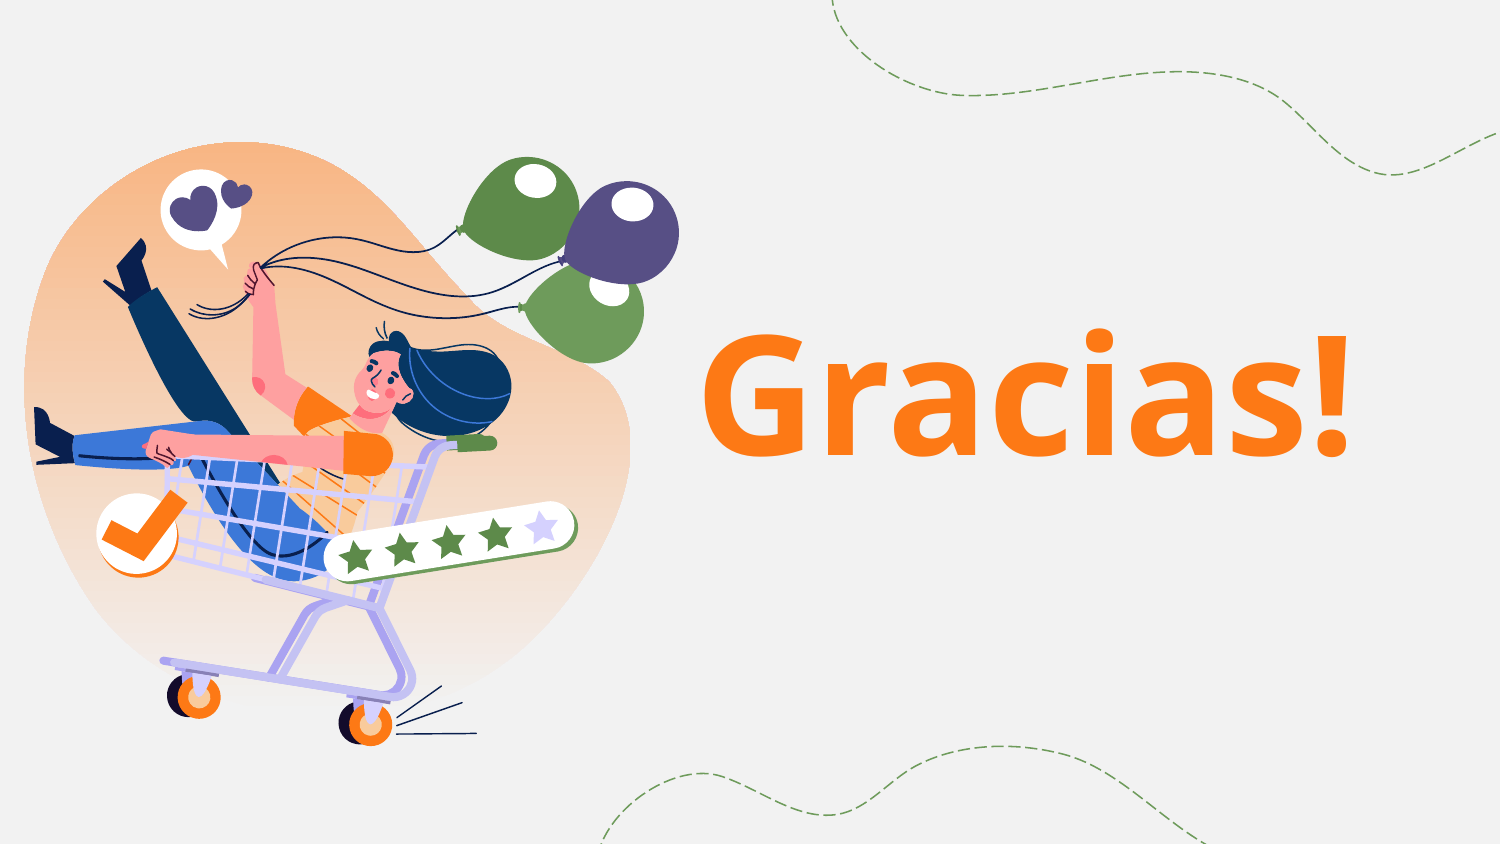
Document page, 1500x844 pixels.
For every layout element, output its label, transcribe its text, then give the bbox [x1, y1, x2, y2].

title Gracias! [685, 270, 1401, 507]
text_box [33, 156, 681, 747]
text_box [24, 338, 28, 439]
text_box [169, 142, 311, 155]
